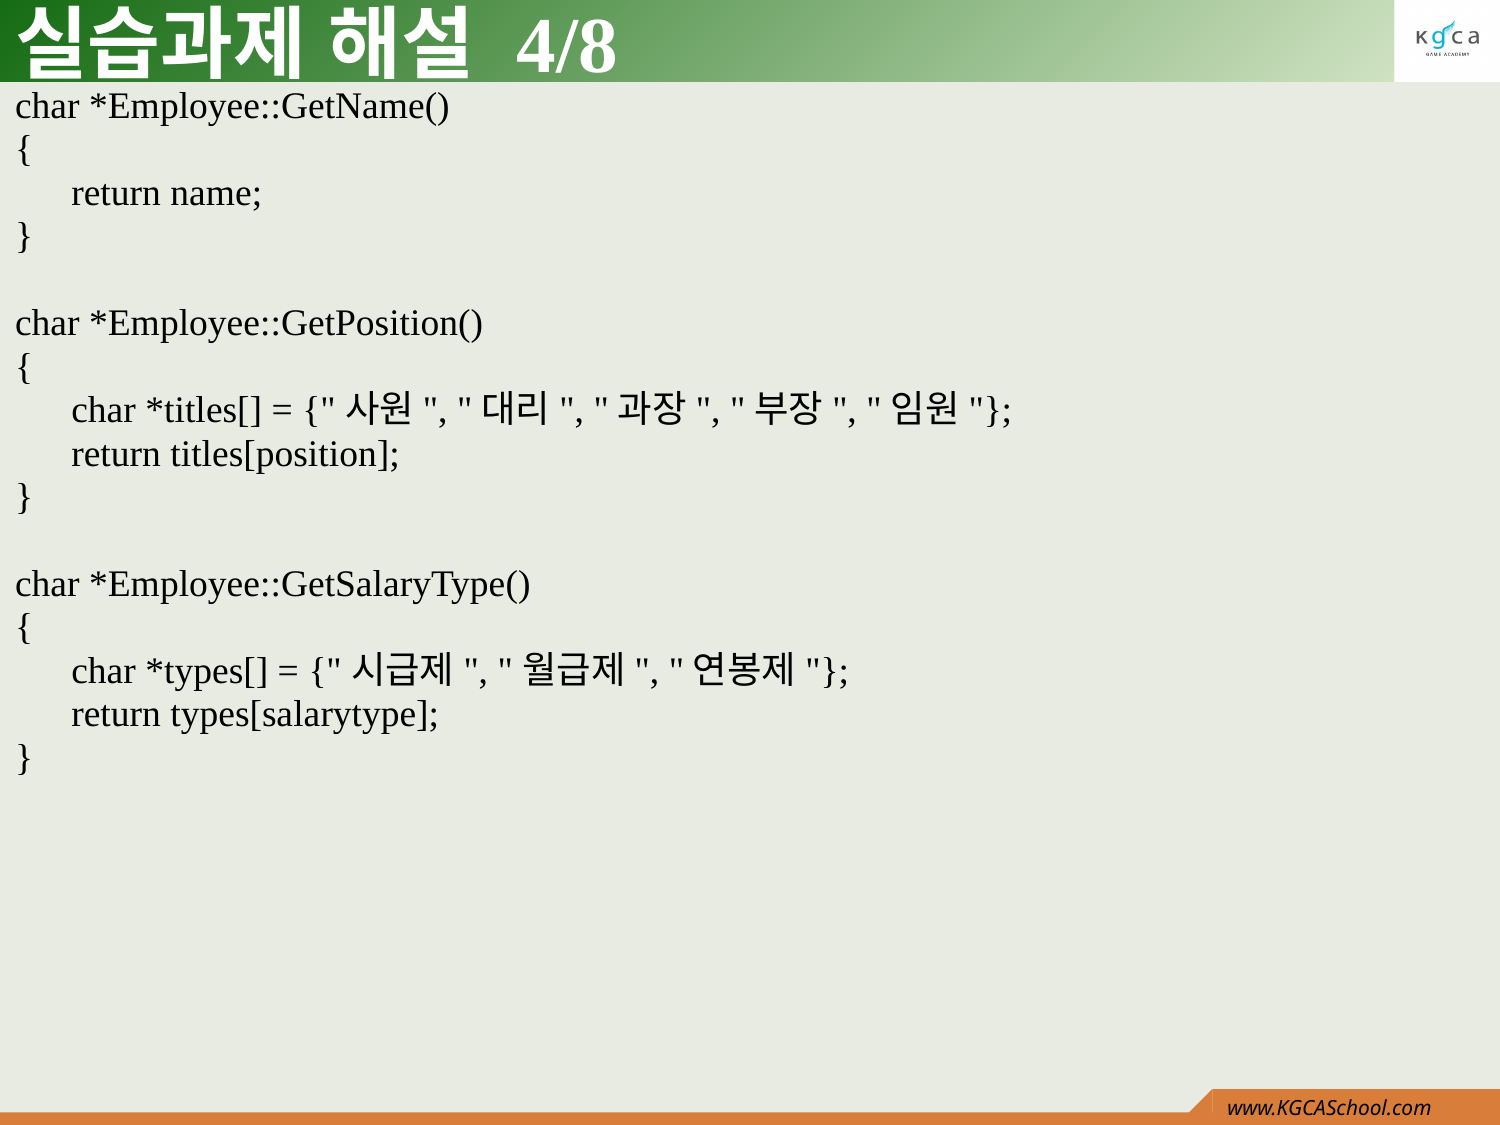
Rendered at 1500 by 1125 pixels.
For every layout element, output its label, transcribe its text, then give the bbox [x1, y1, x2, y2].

list char *Employee::GetName() { return name; } char *Employee::GetPosition() { char *titles[] = {"사원", "대리", "과장", "부장", "임원"}; return titles[position]; } char *Employee::GetSalaryType() { char *types[] = {"시급제", "월급제", "연봉제"}; return types[salarytype]; } [0, 82, 1500, 1055]
title 실습과제 해설 4/8 [0, 0, 1388, 82]
picture [1394, 0, 1500, 82]
